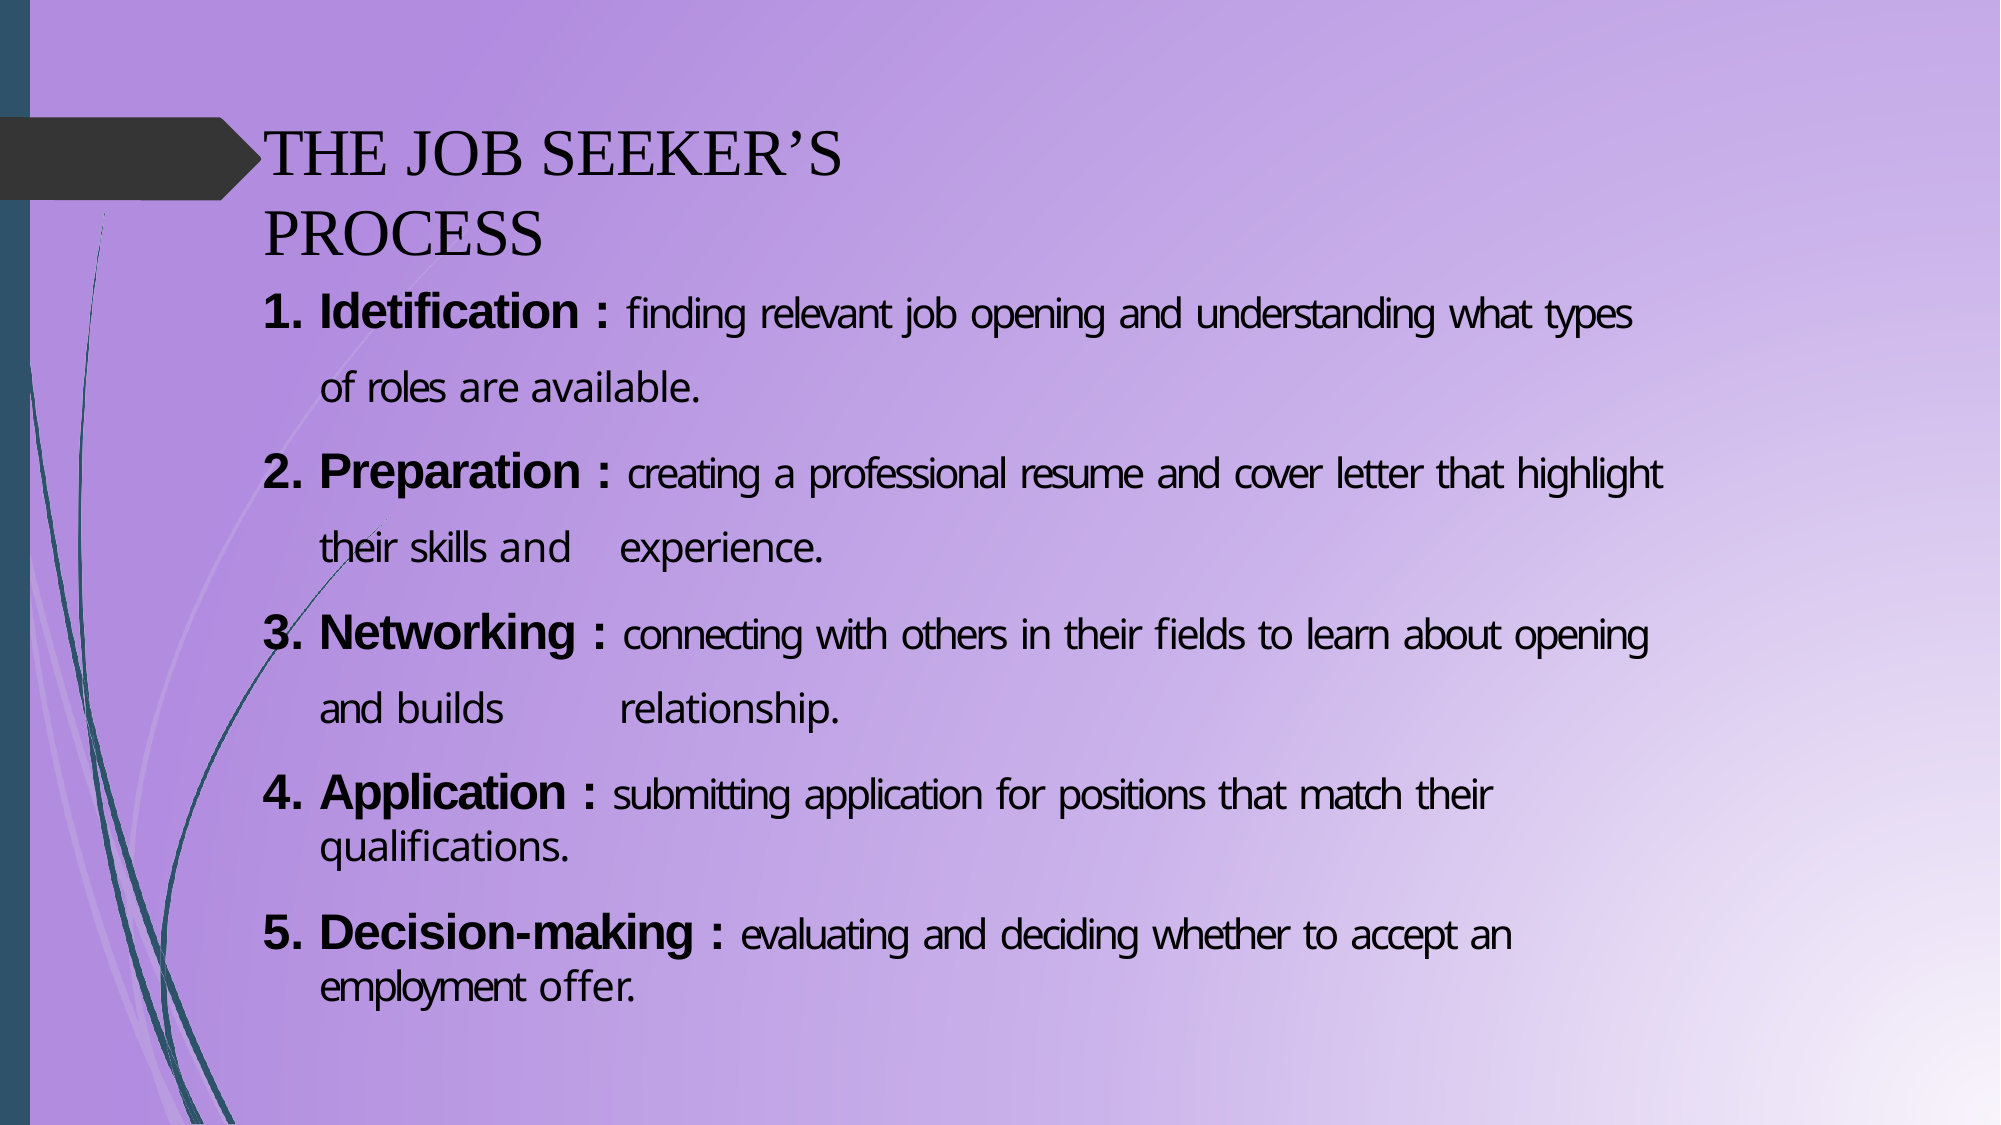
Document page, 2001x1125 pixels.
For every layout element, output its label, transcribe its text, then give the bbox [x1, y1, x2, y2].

title THE JOB SEEKER’S PROCESS [261, 88, 1136, 244]
text_box Idetification : finding relevant job opening and understanding what types of roles are available. Preparation : creating a professional resume and cover letter that highlight their skills and experience. Networking : connecting with others in their fields to learn about opening and builds relationship. Application : submitting application for positions that match their qualifications. Decision-making : evaluating and deciding whether to accept an employment offer. [260, 244, 1756, 1010]
picture [30, 0, 2000, 1125]
